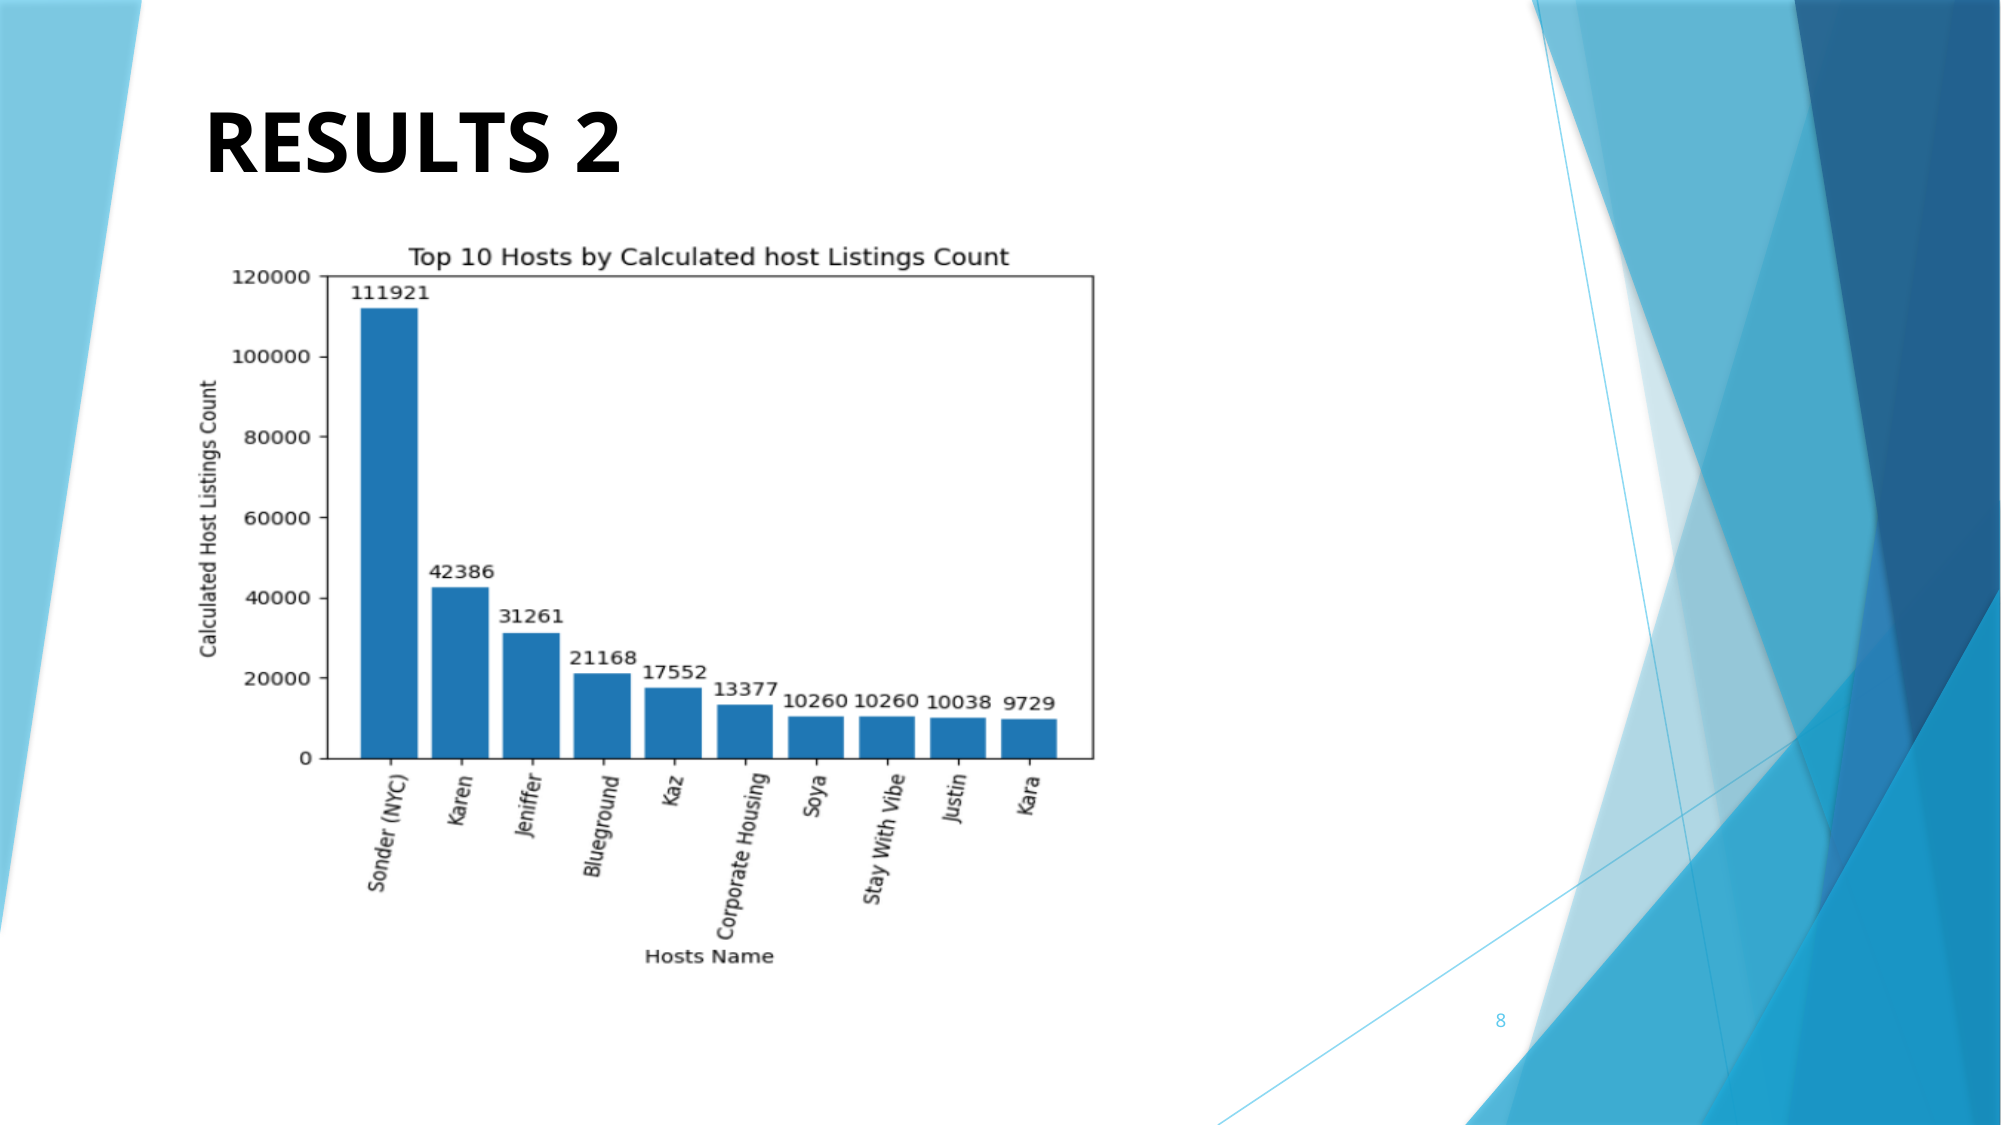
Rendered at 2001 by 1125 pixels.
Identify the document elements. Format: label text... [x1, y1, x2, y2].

text_box RESULTS 2 [188, 81, 1190, 197]
picture [187, 233, 1103, 975]
slide_number 8 [1409, 991, 1522, 1051]
